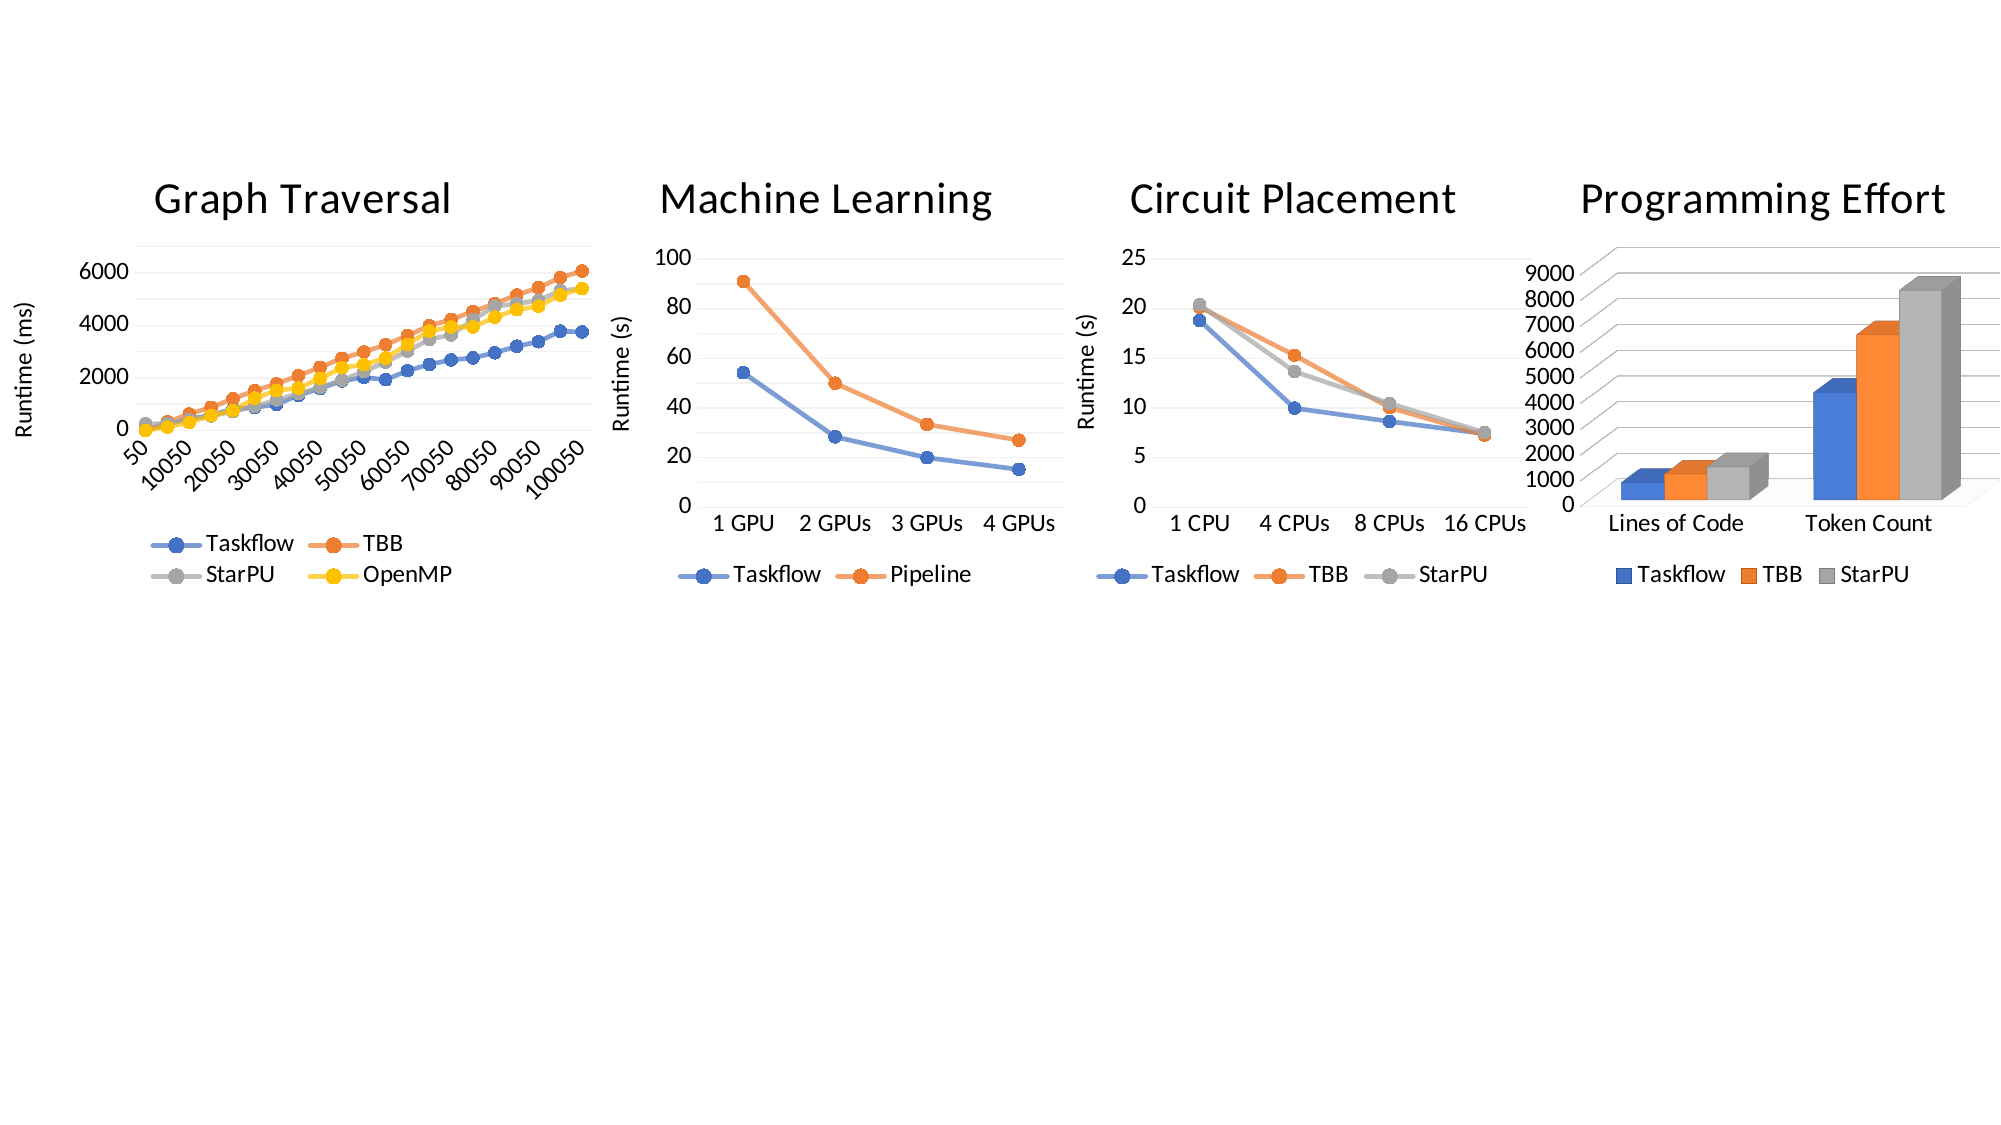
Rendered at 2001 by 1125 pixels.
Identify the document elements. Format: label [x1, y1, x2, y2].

chart [0, 150, 2000, 595]
